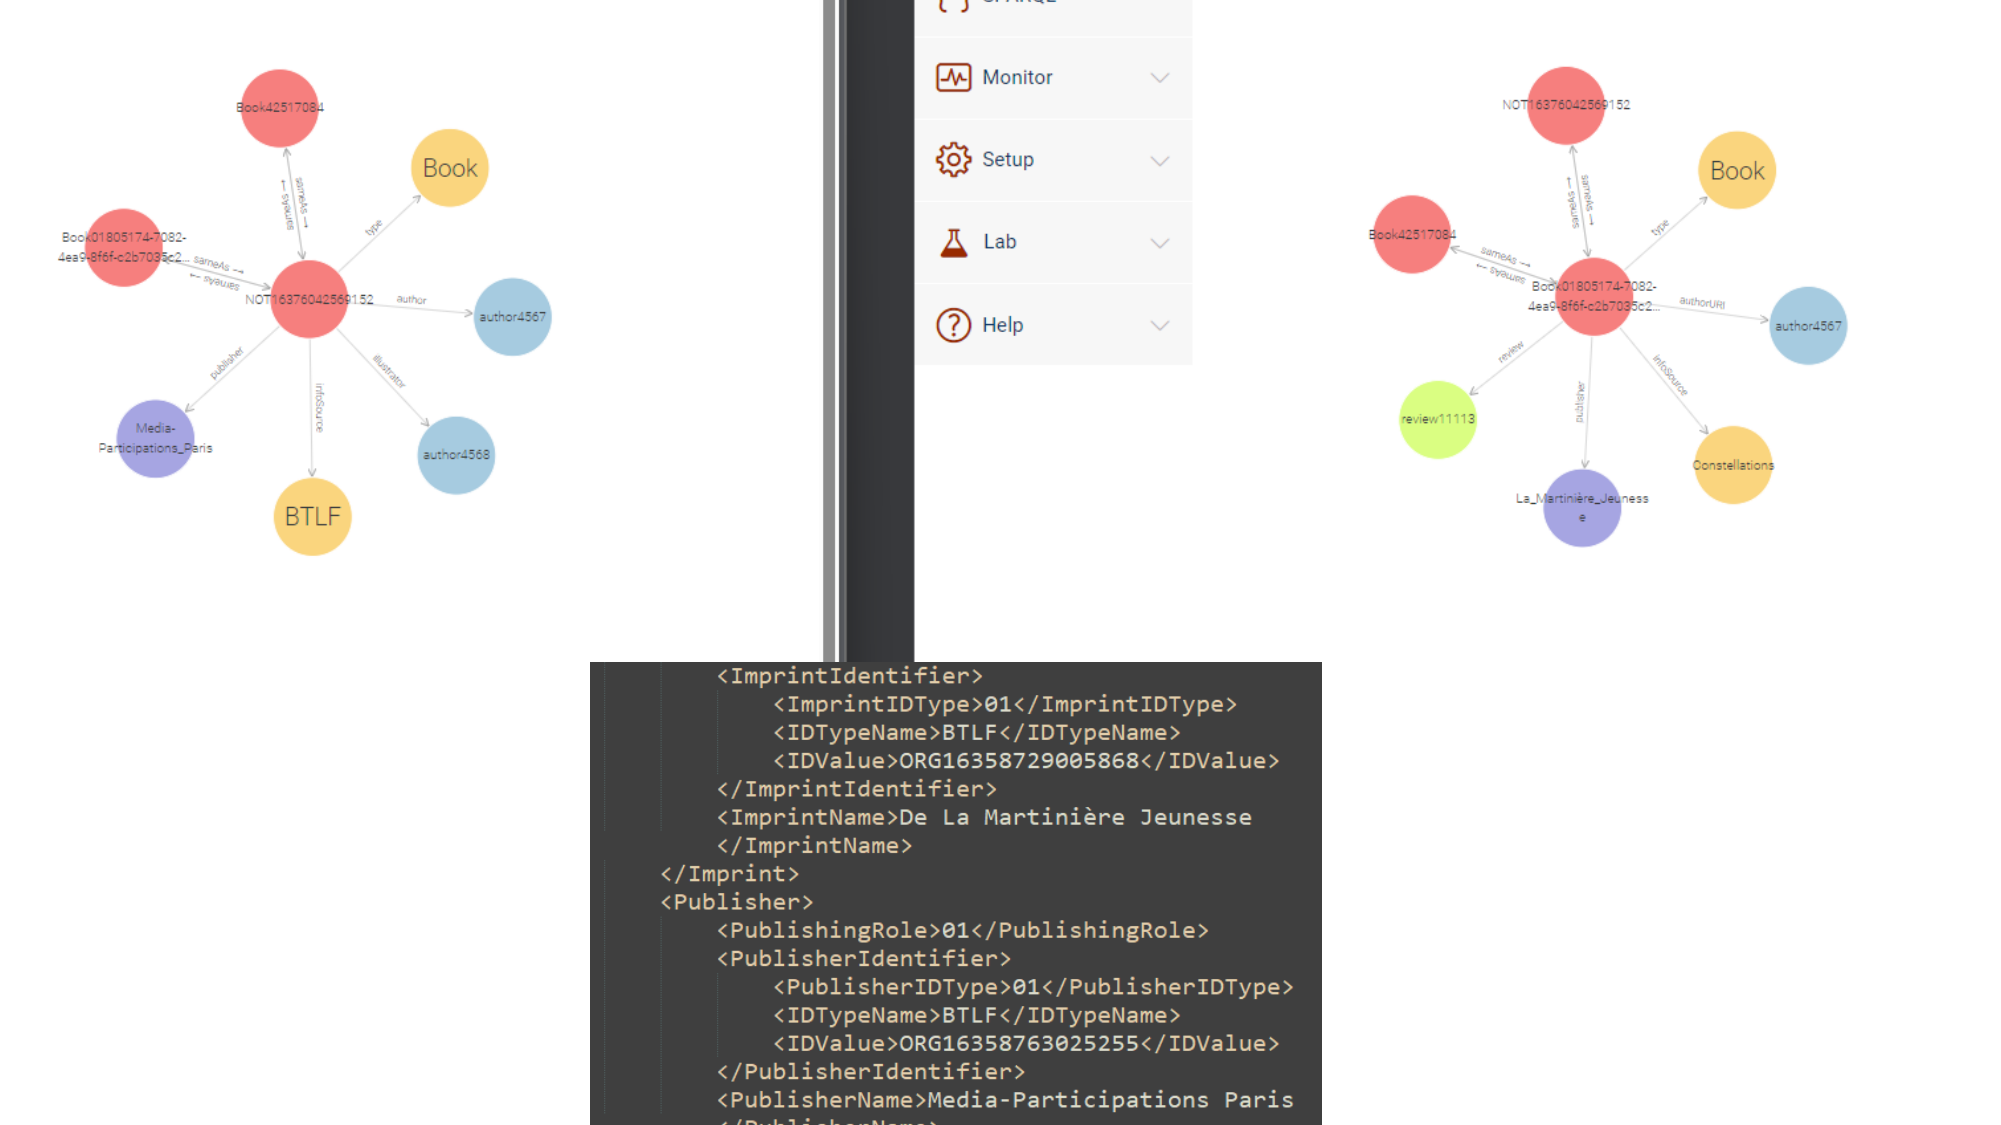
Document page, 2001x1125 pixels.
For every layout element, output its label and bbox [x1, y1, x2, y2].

list [590, 662, 1322, 1125]
picture [0, 0, 2000, 662]
